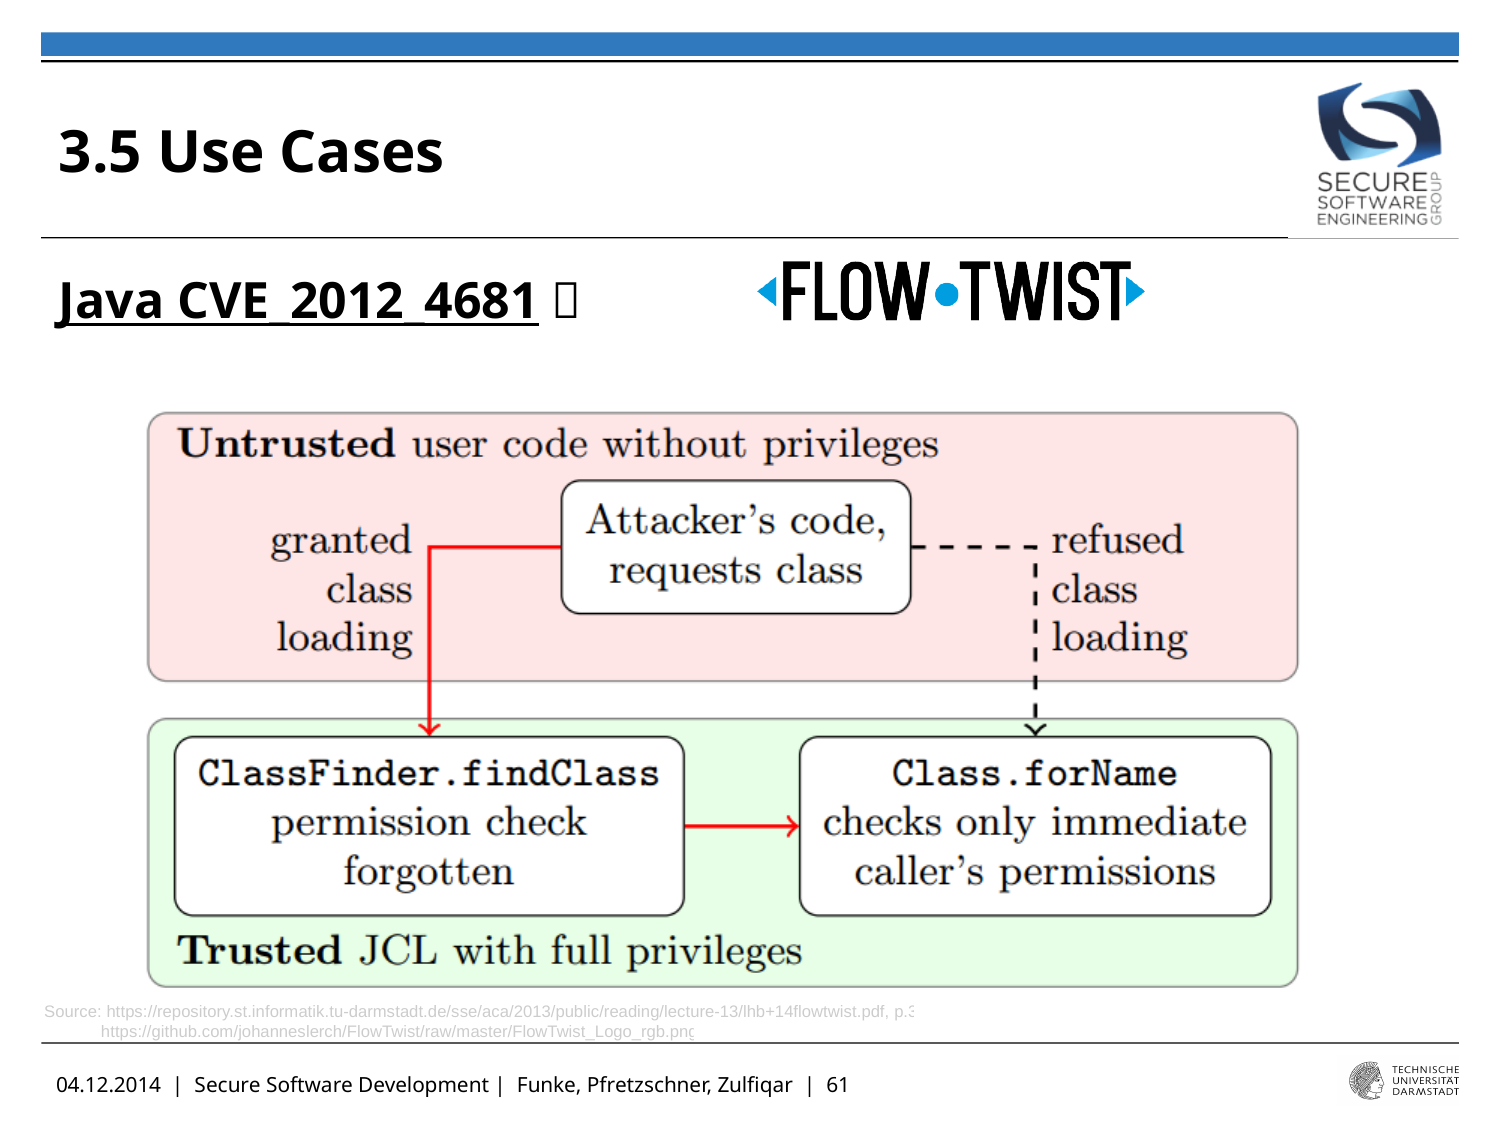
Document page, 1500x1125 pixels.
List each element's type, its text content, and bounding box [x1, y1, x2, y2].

title 3.5 Use Cases [58, 79, 1247, 218]
picture [1288, 73, 1459, 238]
list Java CVE_2012_4681  [58, 243, 1500, 1014]
text_box Source: https://repository.st.informatik.tu-darmstadt.de/sse/aca/2013/public/reading/lecture-13/lhb+14flowtwist.pdf, p.3 https://github.com/johanneslerch/FlowTwist/raw/master/FlowTwist_Logo_rgb.png [29, 993, 951, 1049]
picture [135, 400, 1315, 1000]
picture [1337, 1055, 1459, 1106]
picture [756, 249, 1145, 328]
